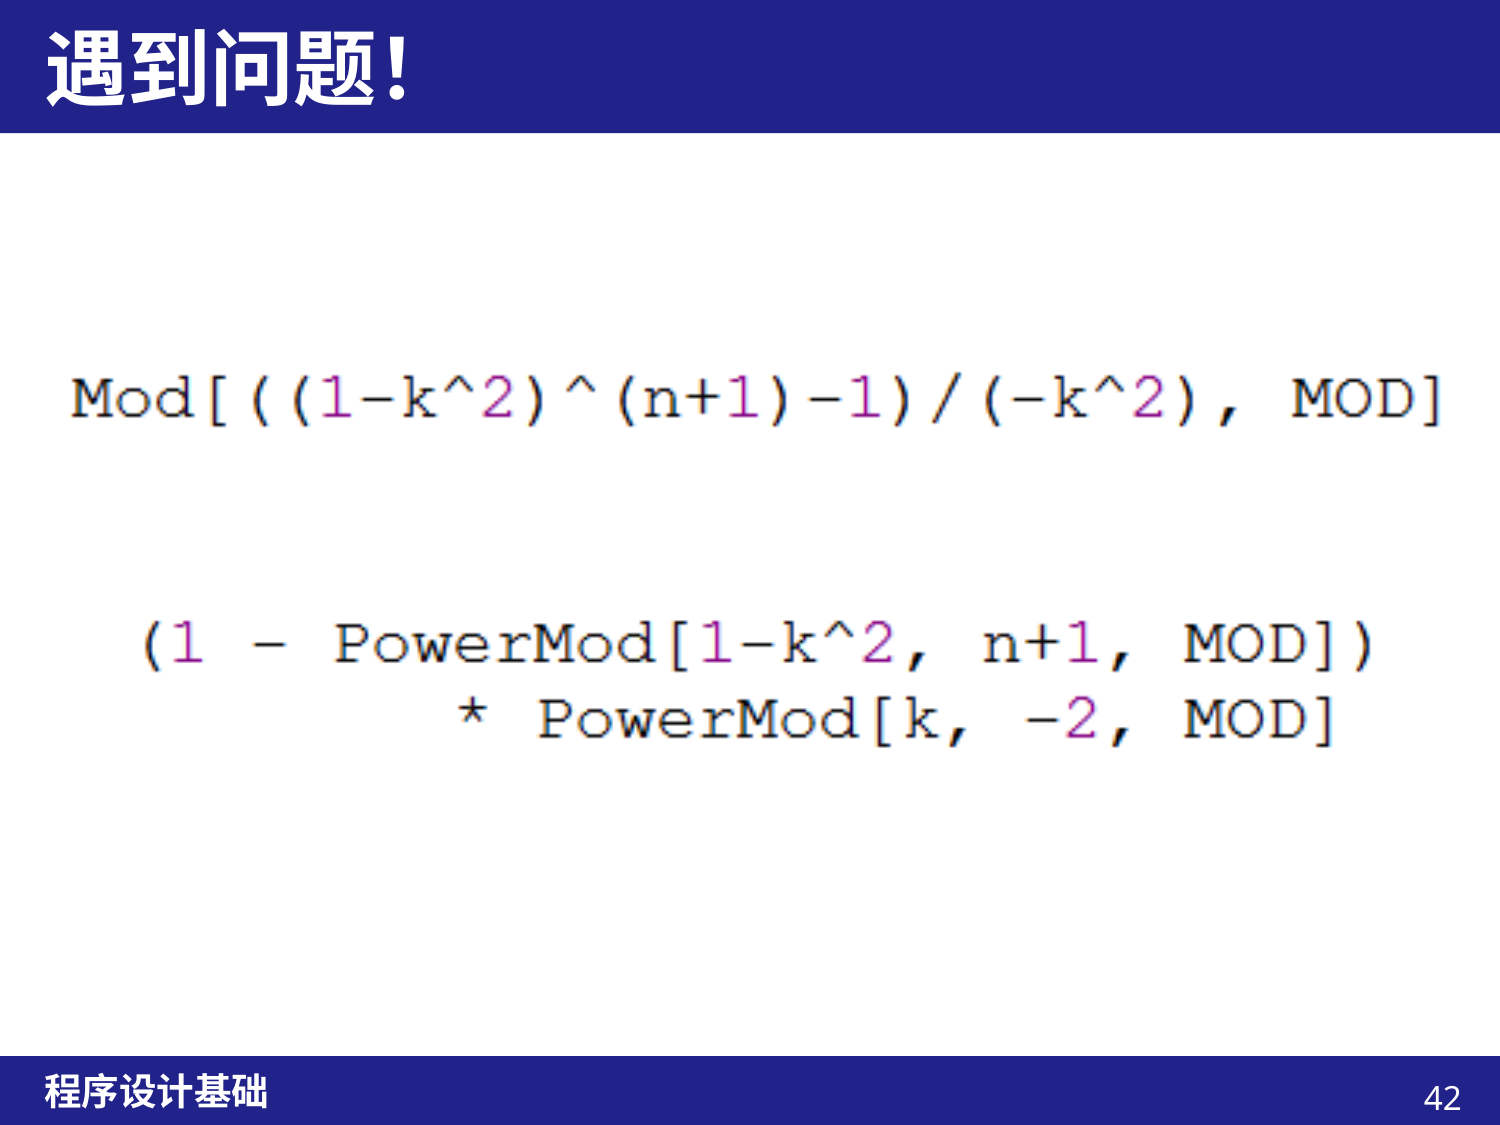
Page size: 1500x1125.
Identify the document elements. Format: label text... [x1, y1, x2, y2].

picture [128, 597, 1383, 770]
title 遇到问题！ [29, 0, 1469, 134]
picture [64, 361, 1447, 441]
